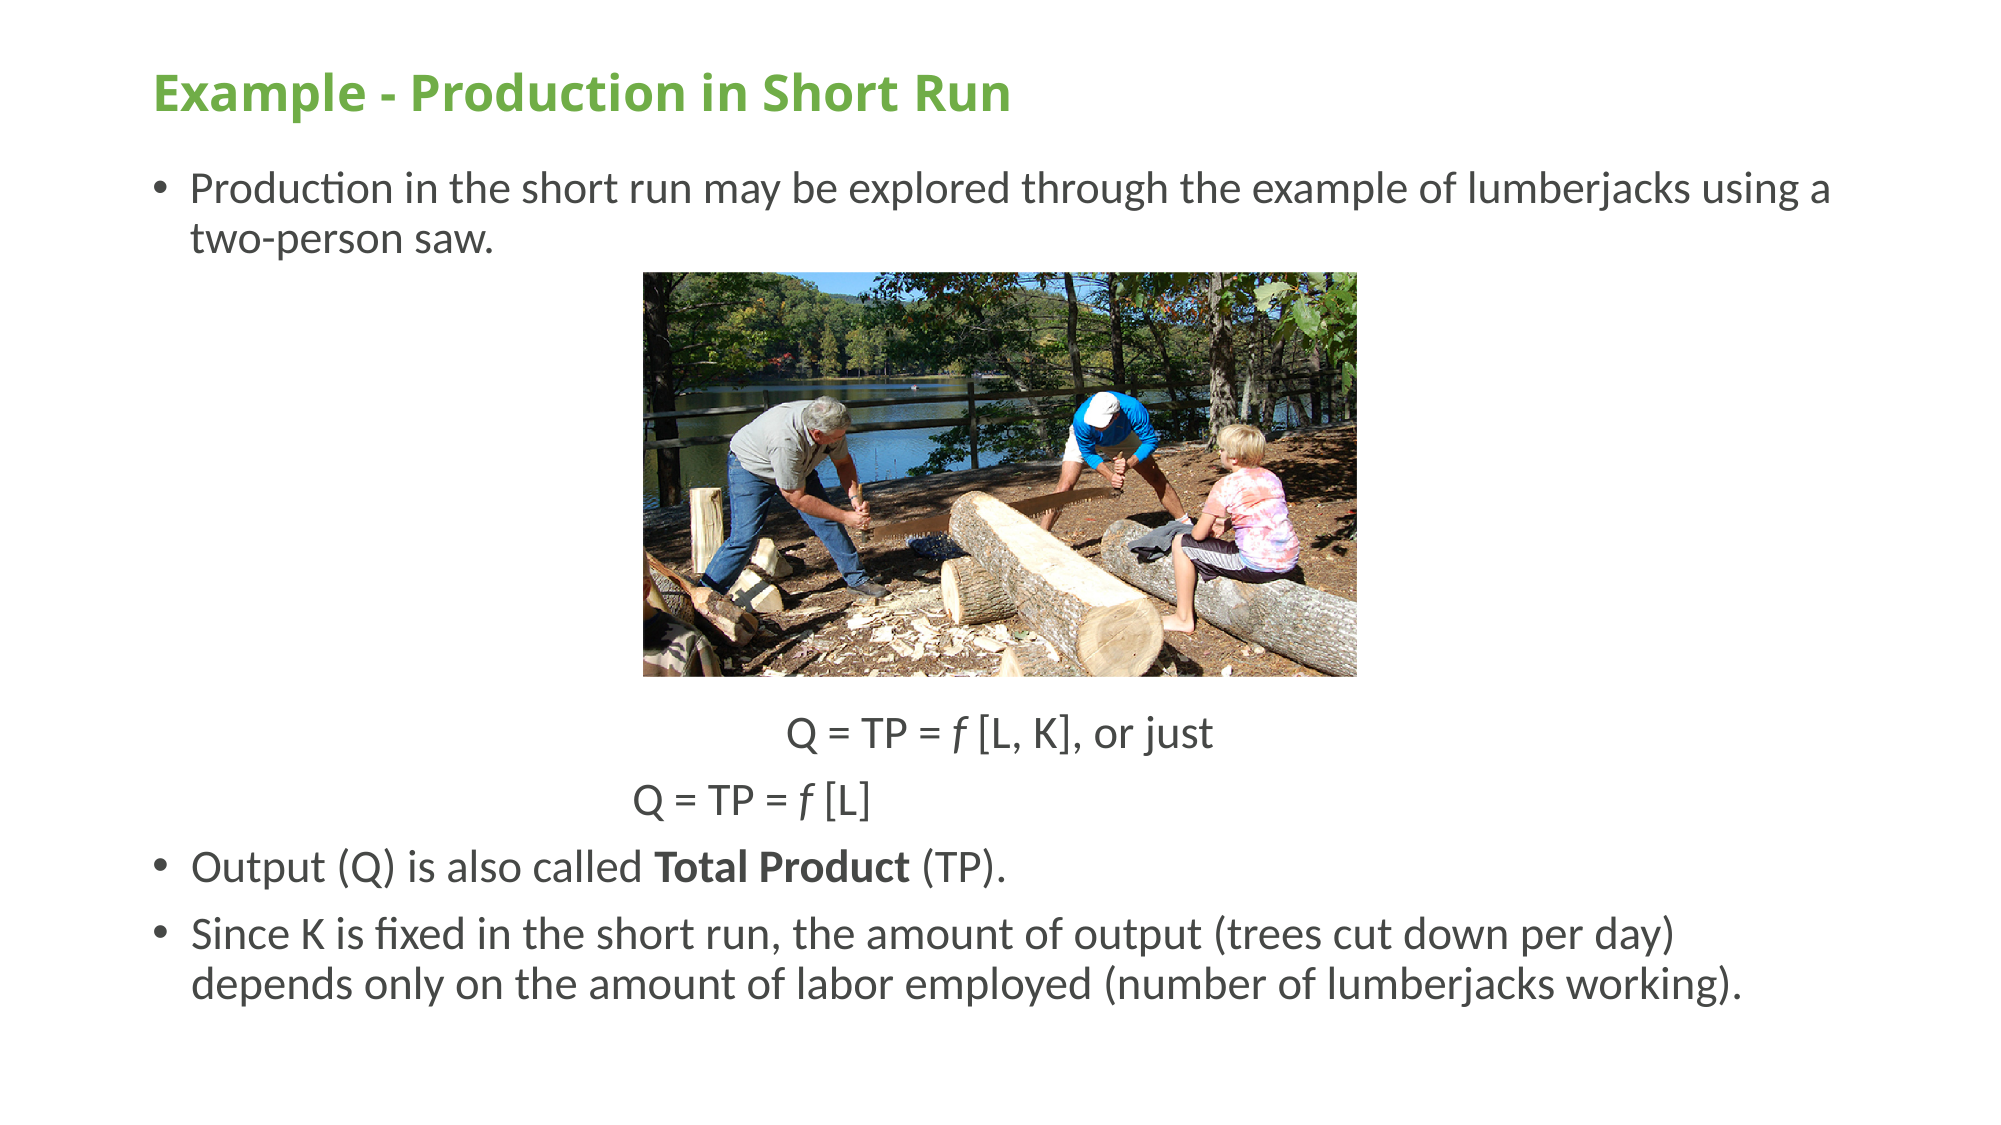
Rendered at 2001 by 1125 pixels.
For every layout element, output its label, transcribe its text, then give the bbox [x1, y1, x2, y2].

picture [643, 272, 1357, 677]
text_box Q = TP = f [L, K], or just Q = TP = f [L] Output (Q) is also called Total Product (TP). Since K is fixed in the short run, the amount of output (trees cut down per day) depends only on the amount of labor employed (number of lumberjacks working). [137, 701, 1863, 1018]
list Production in the short run may be explored through the example of lumberjacks using a two-person saw. [137, 156, 1863, 273]
title Example - Production in Short Run [137, 59, 1863, 130]
